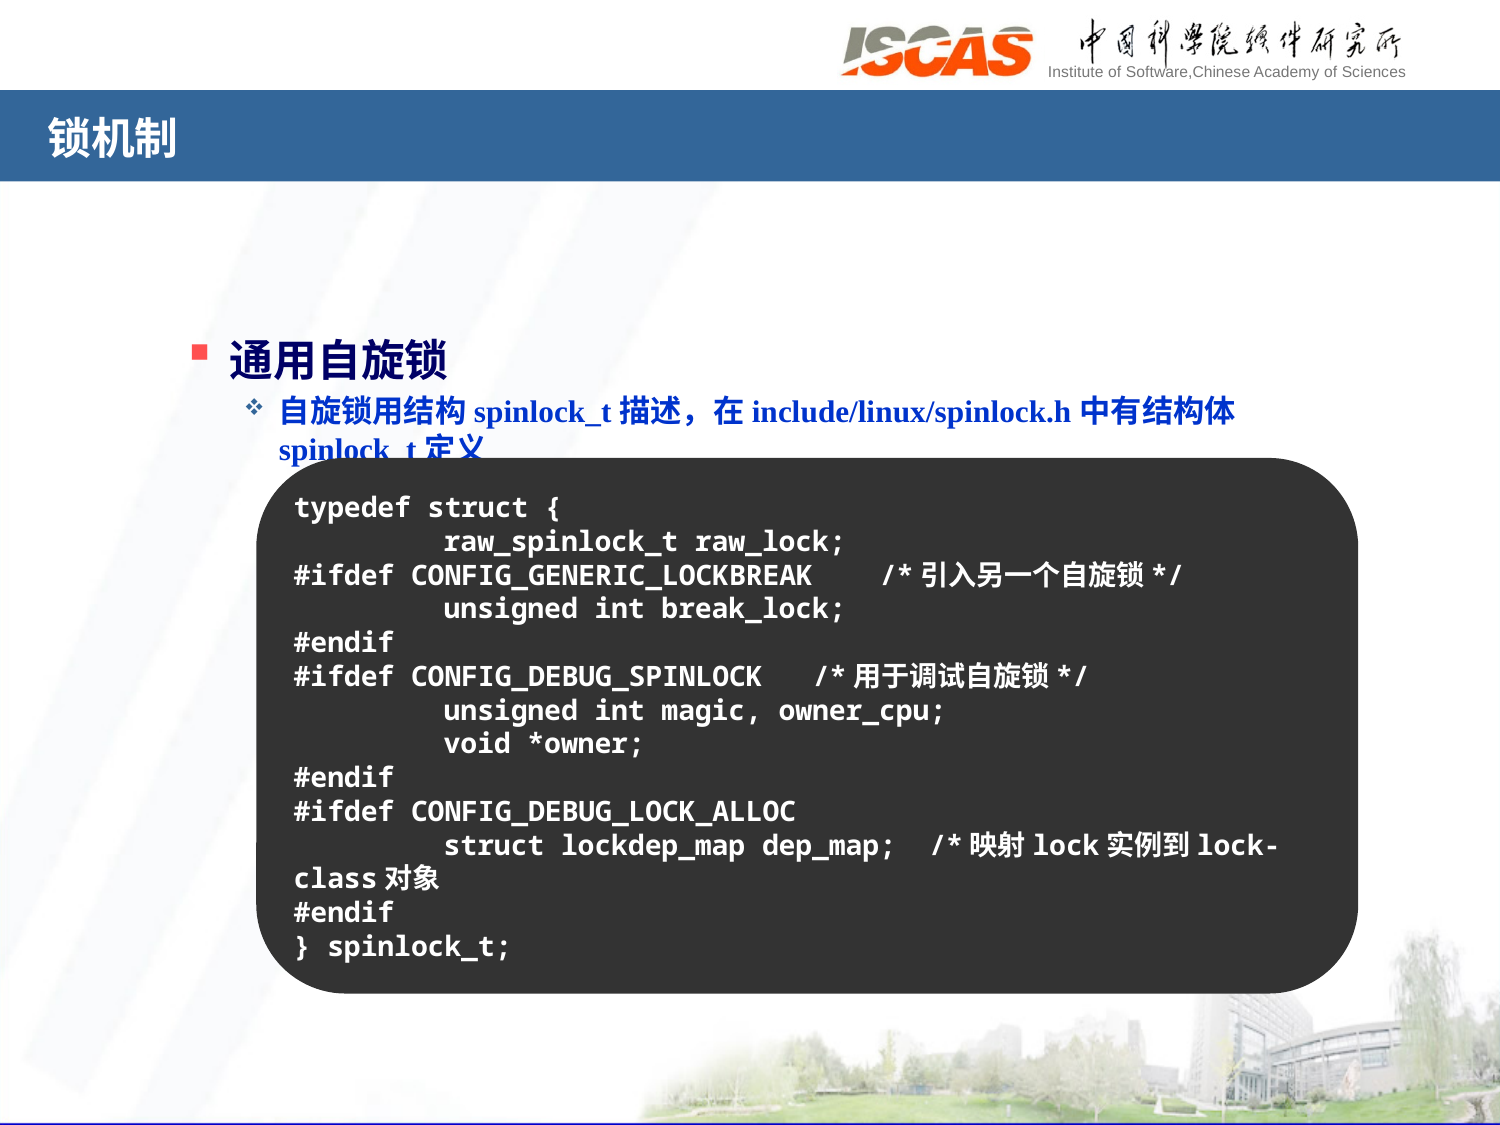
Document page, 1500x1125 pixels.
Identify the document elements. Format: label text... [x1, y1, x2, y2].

title 锁机制 [0, 89, 1500, 182]
text_box typedef struct { raw_spinlock_t raw_lock; #ifdef CONFIG_GENERIC_LOCKBREAK /*引入另一个自旋锁*/ unsigned int break_lock; #endif #ifdef CONFIG_DEBUG_SPINLOCK /*用于调试自旋锁*/ unsigned int magic, owner_cpu; void *owner; #endif #ifdef CONFIG_DEBUG_LOCK_ALLOC struct lockdep_map dep_map; /*映射lock实例到lock-class对象 #endif } spinlock_t; [256, 457, 1359, 994]
picture [837, 18, 1045, 87]
list 通用自旋锁 自旋锁用结构spinlock_t描述，在include/linux/spinlock.h中有结构体 spinlock_t定义 [172, 325, 1394, 939]
picture [1077, 15, 1402, 71]
picture [0, 182, 1500, 1125]
